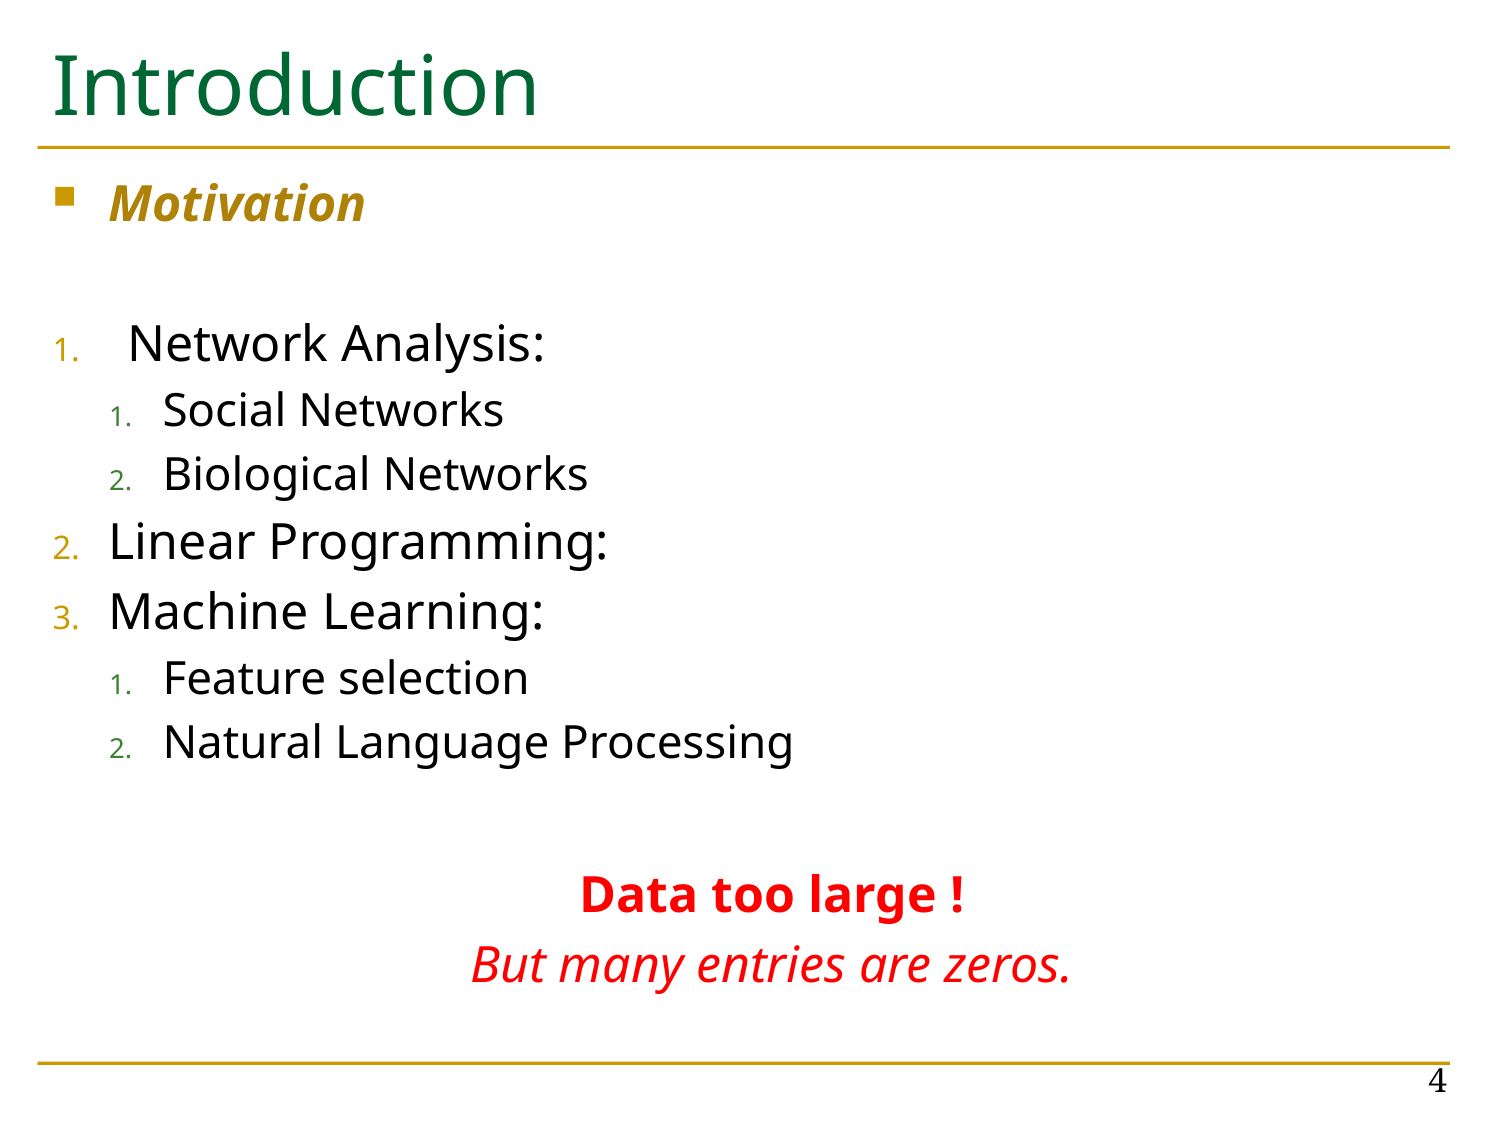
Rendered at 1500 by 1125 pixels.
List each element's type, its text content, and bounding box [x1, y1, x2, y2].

slide_number 4 [1111, 1036, 1462, 1112]
title Introduction [37, 24, 1450, 163]
list Motivation Network Analysis: Social Networks Biological Networks Linear Programming: Machine Learning: Feature selection Natural Language Processing Data too large ! But many entries are zeros. [37, 163, 1450, 1016]
